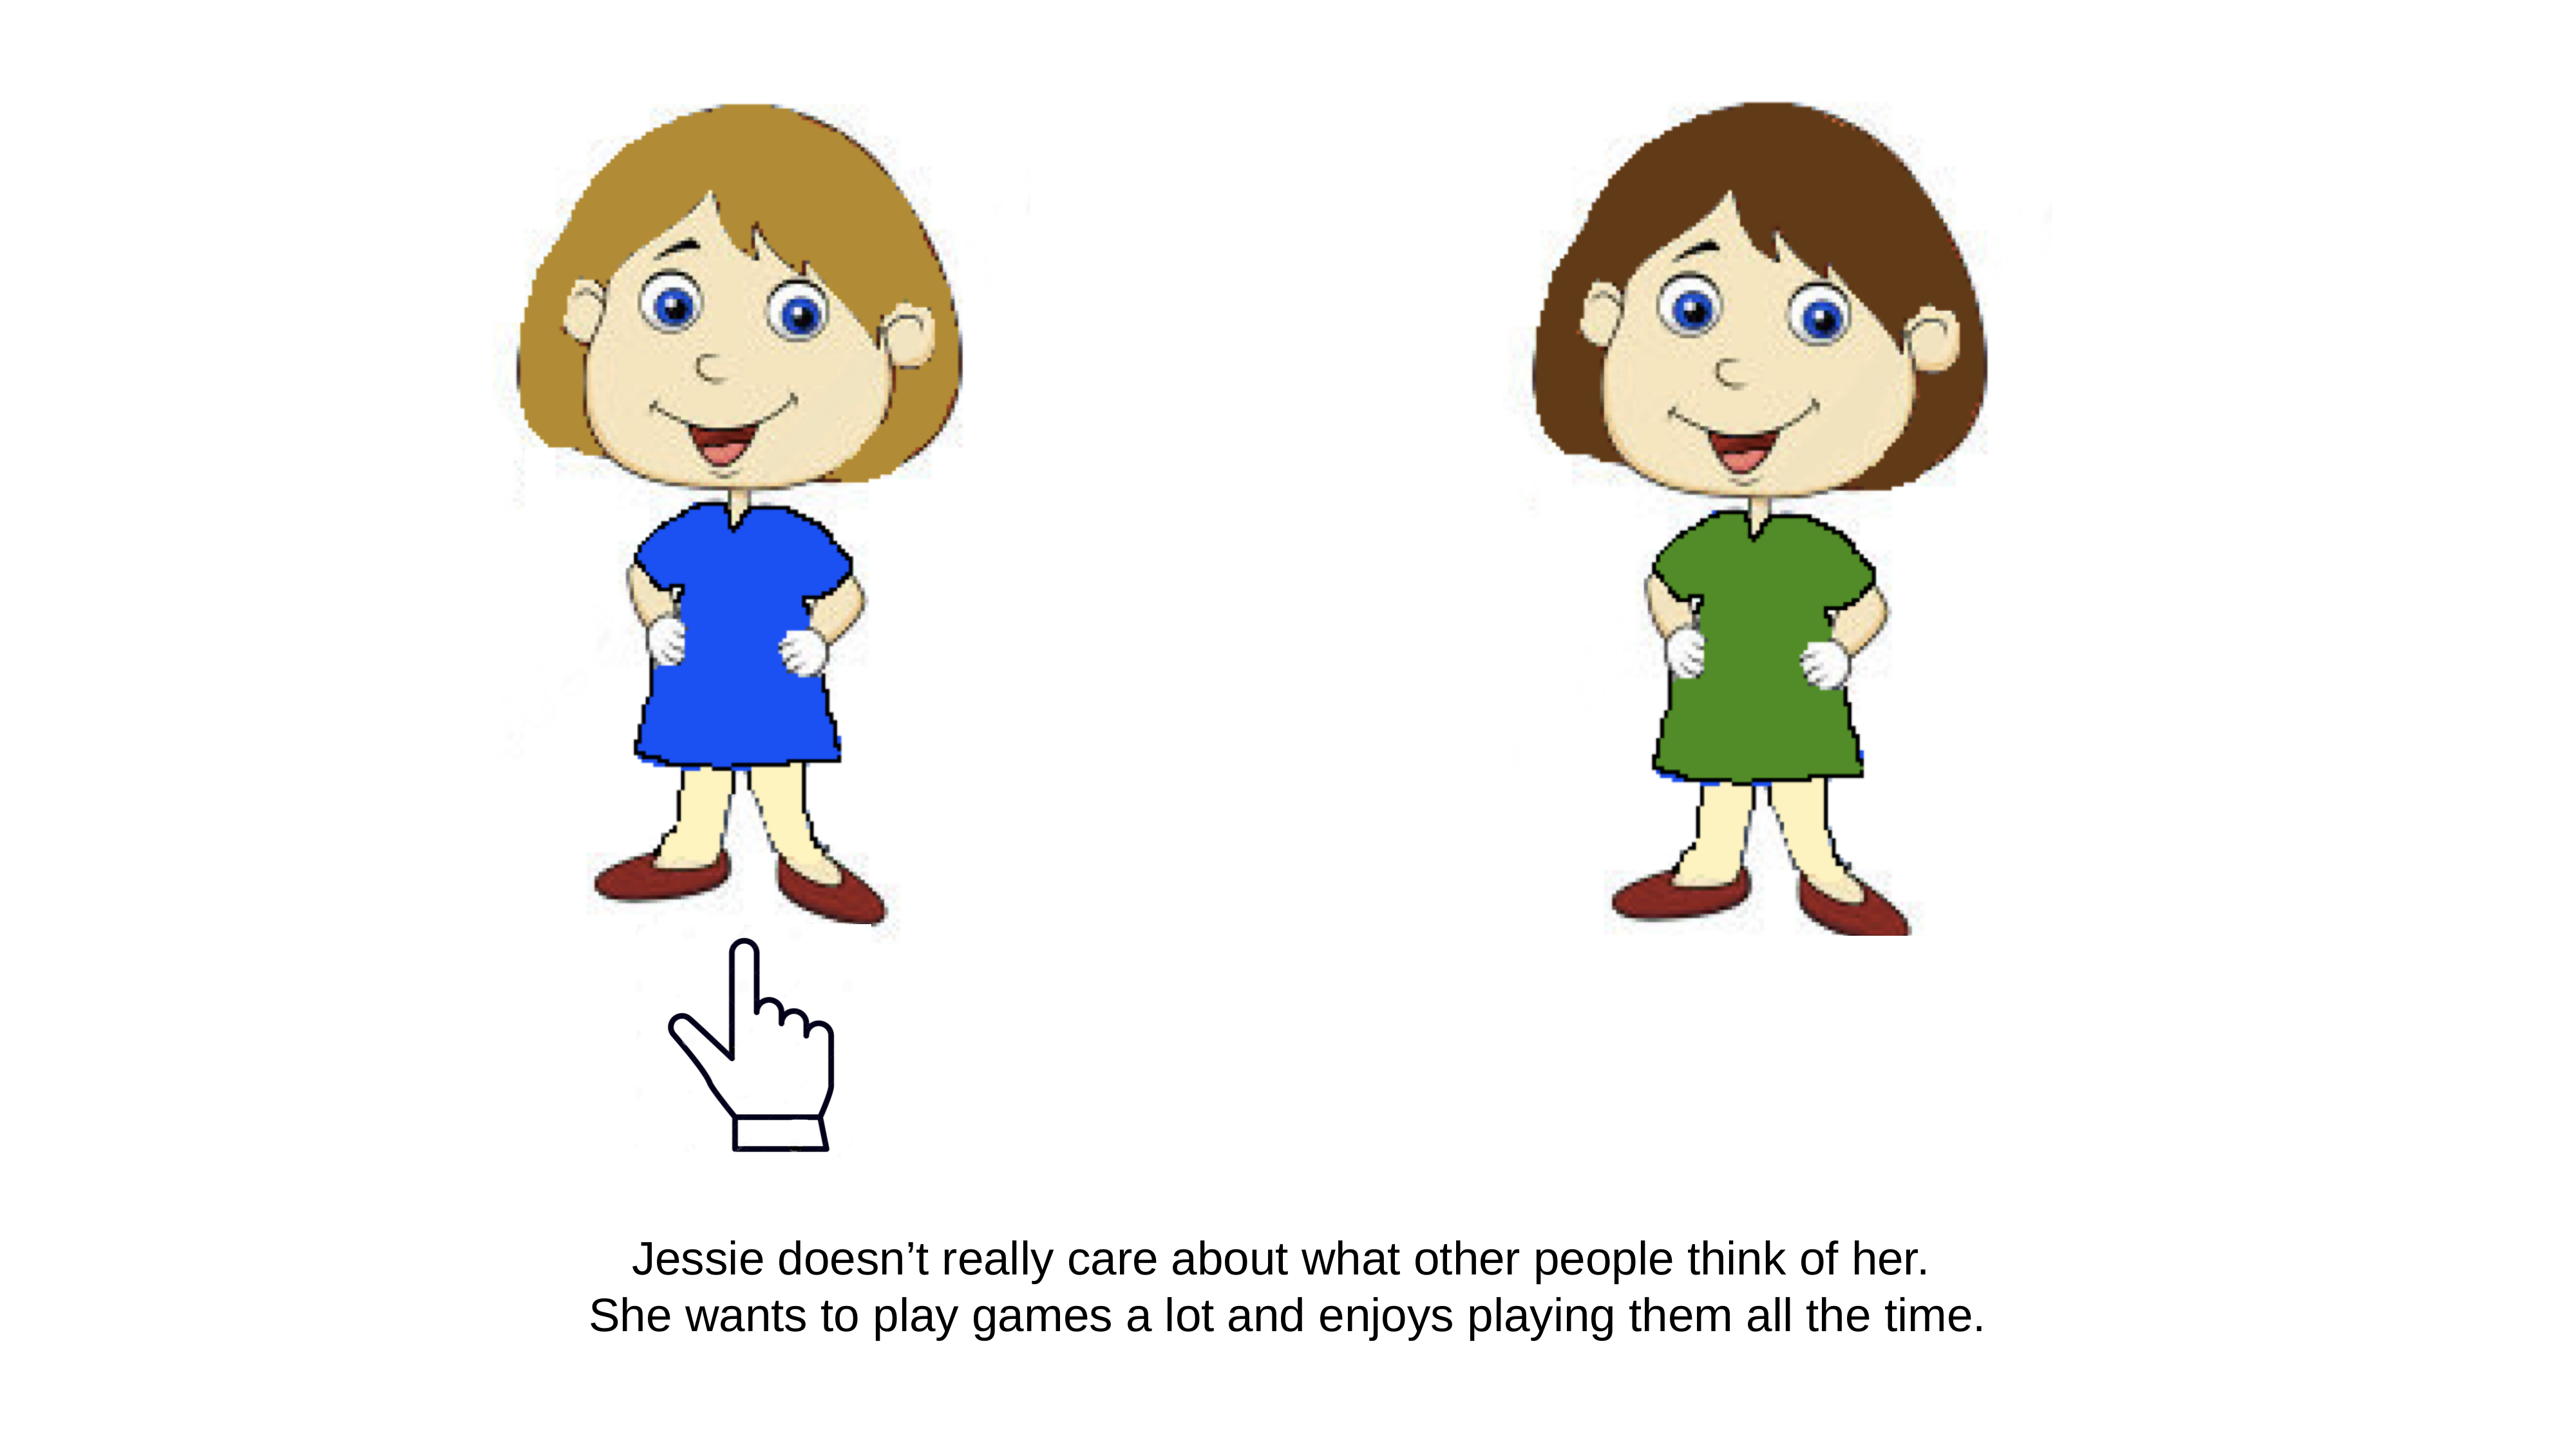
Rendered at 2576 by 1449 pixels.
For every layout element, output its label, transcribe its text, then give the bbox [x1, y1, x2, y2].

picture [1395, 90, 2136, 936]
picture [408, 57, 1099, 1169]
text_box Jessie doesn’t really care about what other people think of her. She wants to play games a lot and enjoys playing them all the time. [583, 1222, 1993, 1347]
